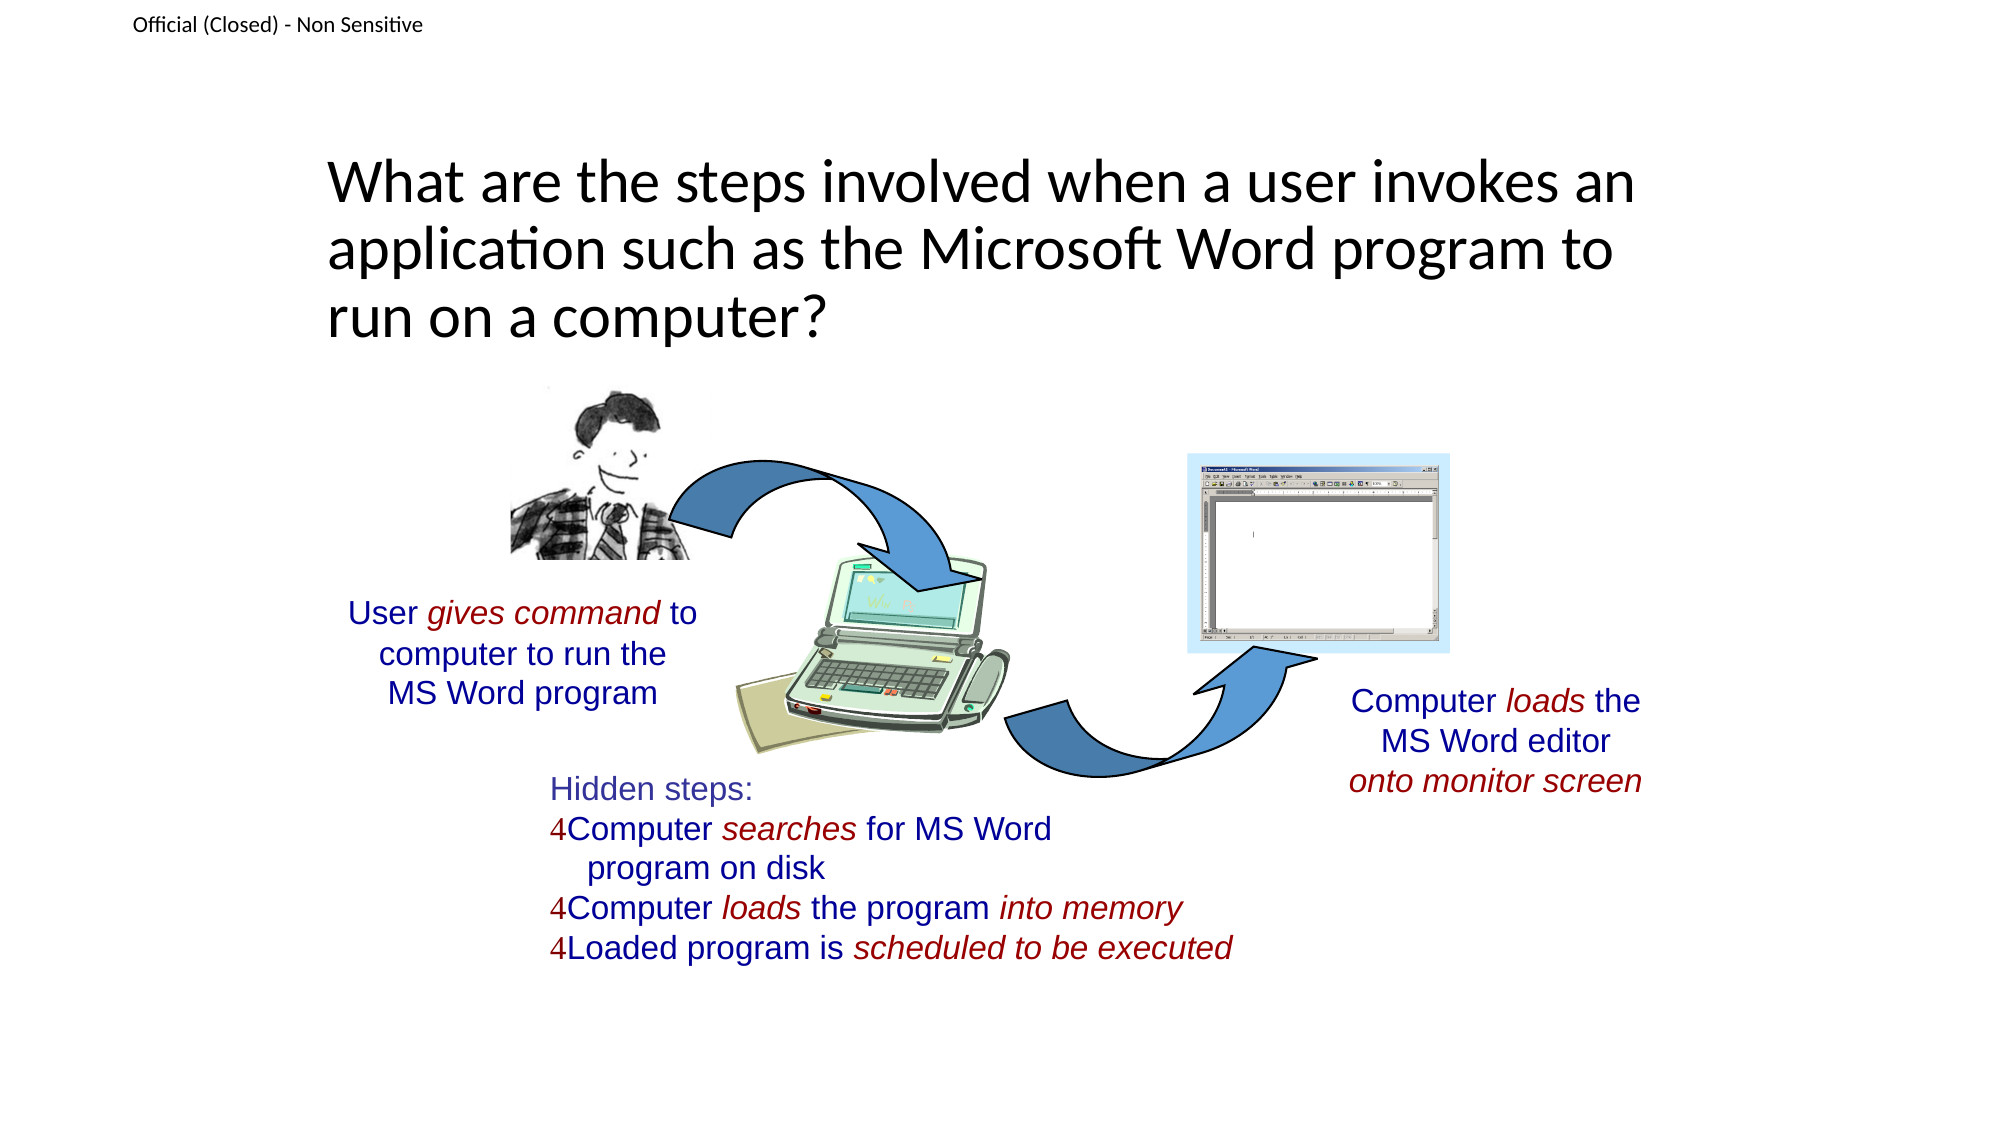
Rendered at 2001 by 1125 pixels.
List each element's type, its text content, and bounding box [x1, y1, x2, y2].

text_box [1187, 453, 1450, 654]
text_box User gives command to computer to run the MS Word program [333, 584, 713, 719]
picture [735, 546, 1016, 760]
text_box [1016, 654, 1318, 777]
text_box [711, 460, 944, 546]
picture [510, 371, 711, 560]
text_box Hidden steps: Computer searches for MS Word program on disk Computer loads the program into memory Loaded program is scheduled to be executed [535, 759, 1249, 974]
text_box Computer loads the MS Word editor onto monitor screen [1334, 671, 1659, 807]
title Functions of Operating System [137, 59, 1863, 278]
list What are the steps involved when a user invokes an application such as the Microsoft Word program to run on a computer? [312, 140, 1688, 441]
